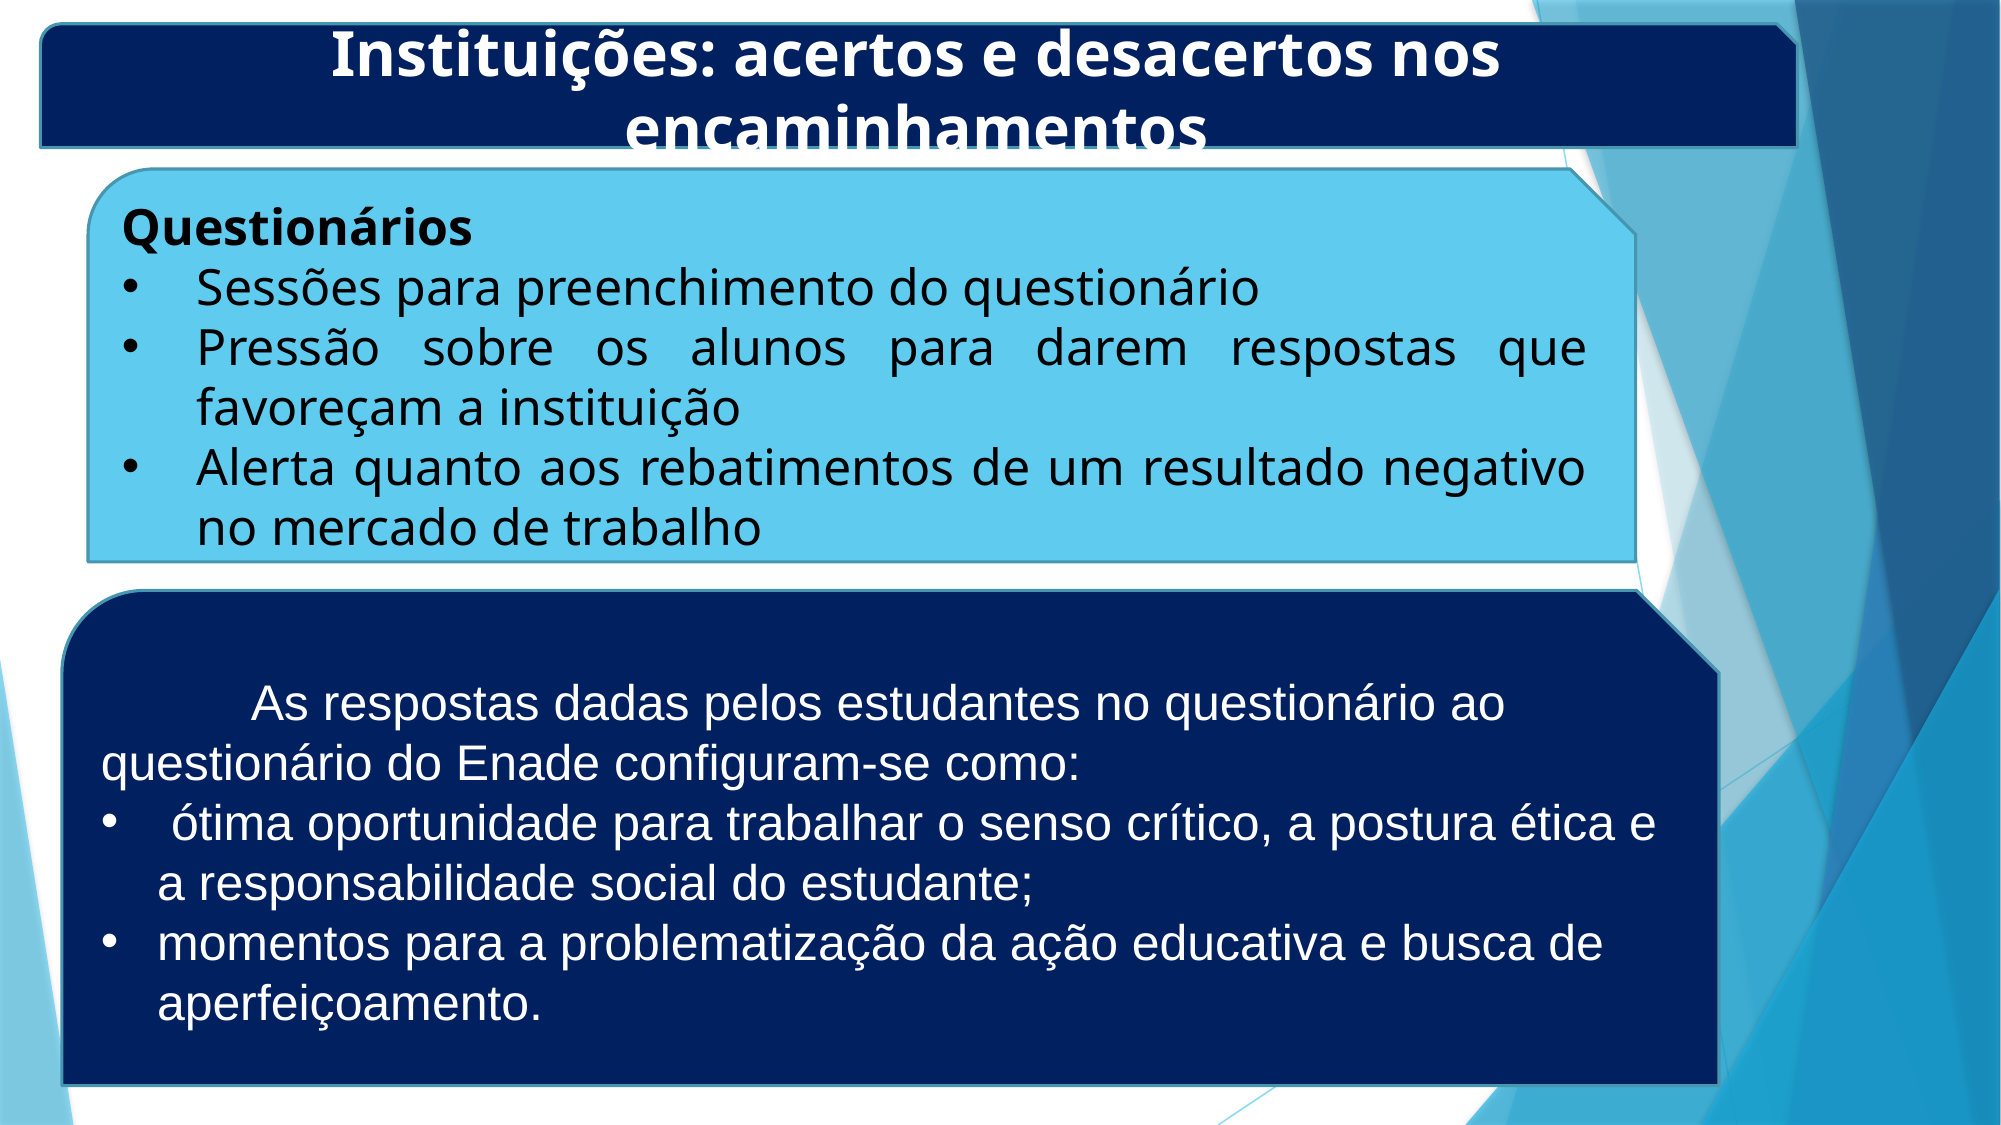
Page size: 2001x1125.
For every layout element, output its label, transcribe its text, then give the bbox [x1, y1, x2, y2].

text_box Instituições: acertos e desacertos nos encaminhamentos [38, 22, 1800, 150]
text_box Questionários Sessões para preenchimento do questionário Pressão sobre os alunos para darem respostas que favoreçam a instituição Alerta quanto aos rebatimentos de um resultado negativo no mercado de trabalho [86, 167, 1638, 564]
text_box As respostas dadas pelos estudantes no questionário ao questionário do Enade configuram-se como: ótima oportunidade para trabalhar o senso crítico, a postura ética e a responsabilidade social do estudante; momentos para a problematização da ação educativa e busca de aperfeiçoamento. [60, 588, 1721, 1088]
